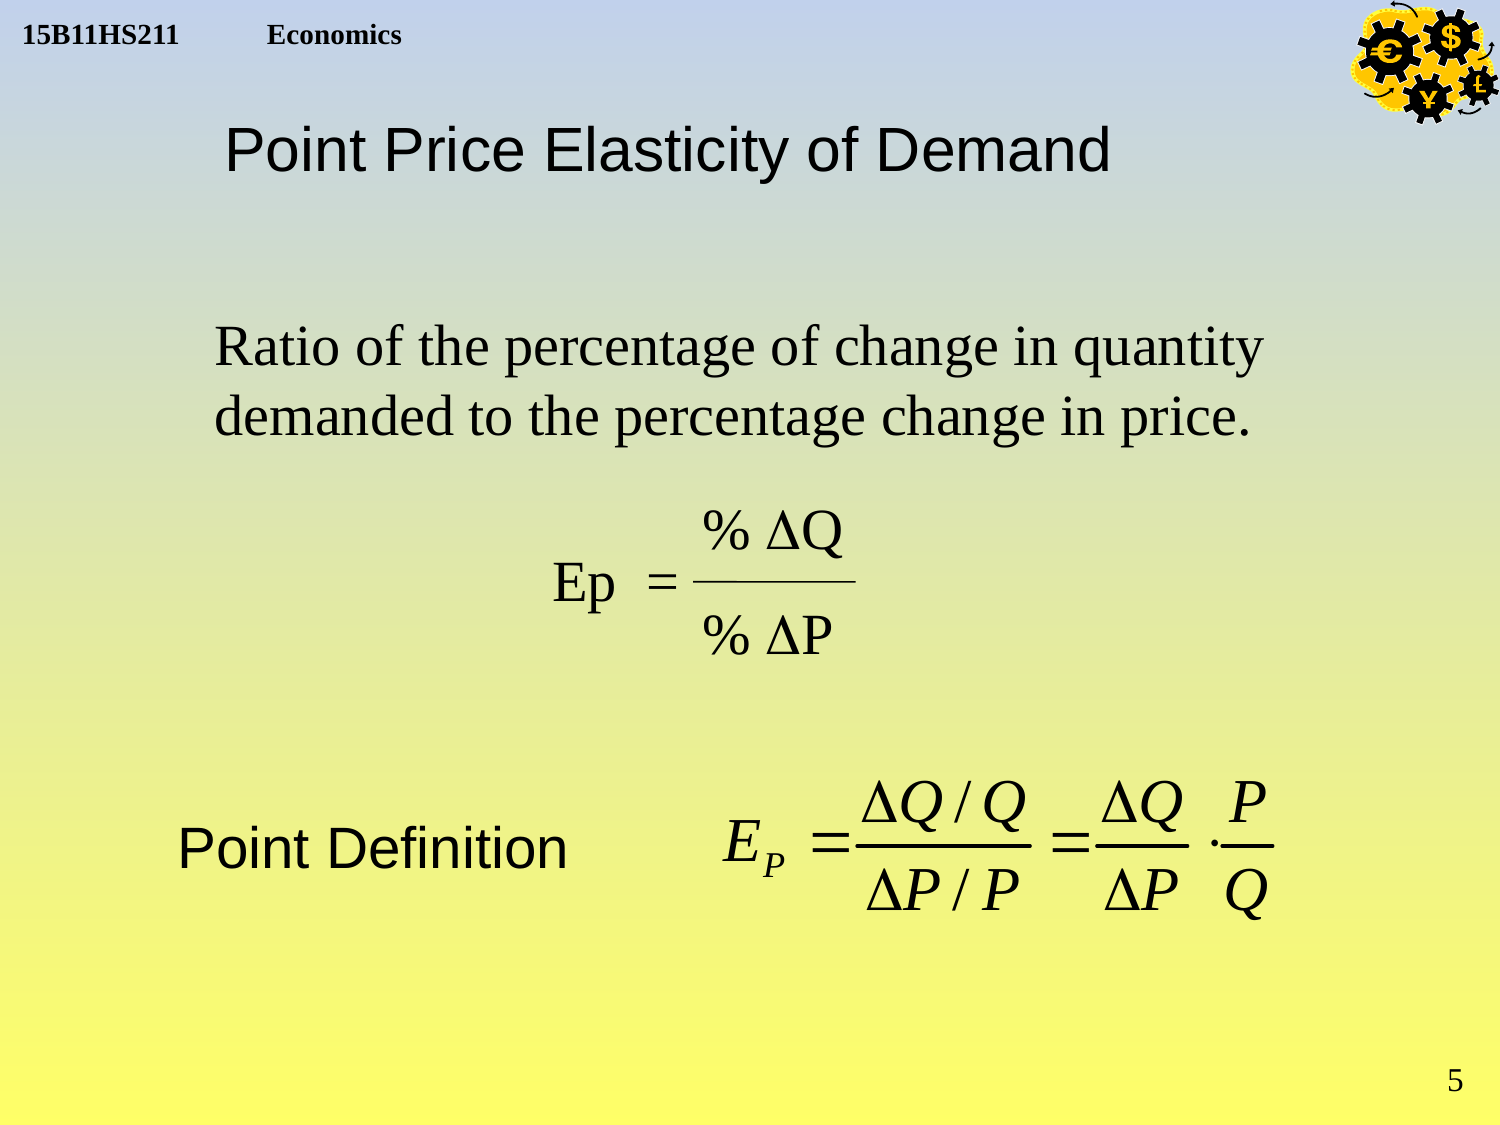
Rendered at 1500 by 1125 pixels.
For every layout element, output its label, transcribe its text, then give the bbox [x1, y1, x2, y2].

text_box Ratio of the percentage of change in quantity demanded to the percentage change in price. [199, 299, 1338, 455]
text_box Point Definition [162, 802, 641, 888]
text_box 5 [1418, 1051, 1479, 1112]
picture [712, 762, 1287, 935]
title Point Price Elasticity of Demand [75, 52, 1263, 241]
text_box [537, 494, 895, 674]
